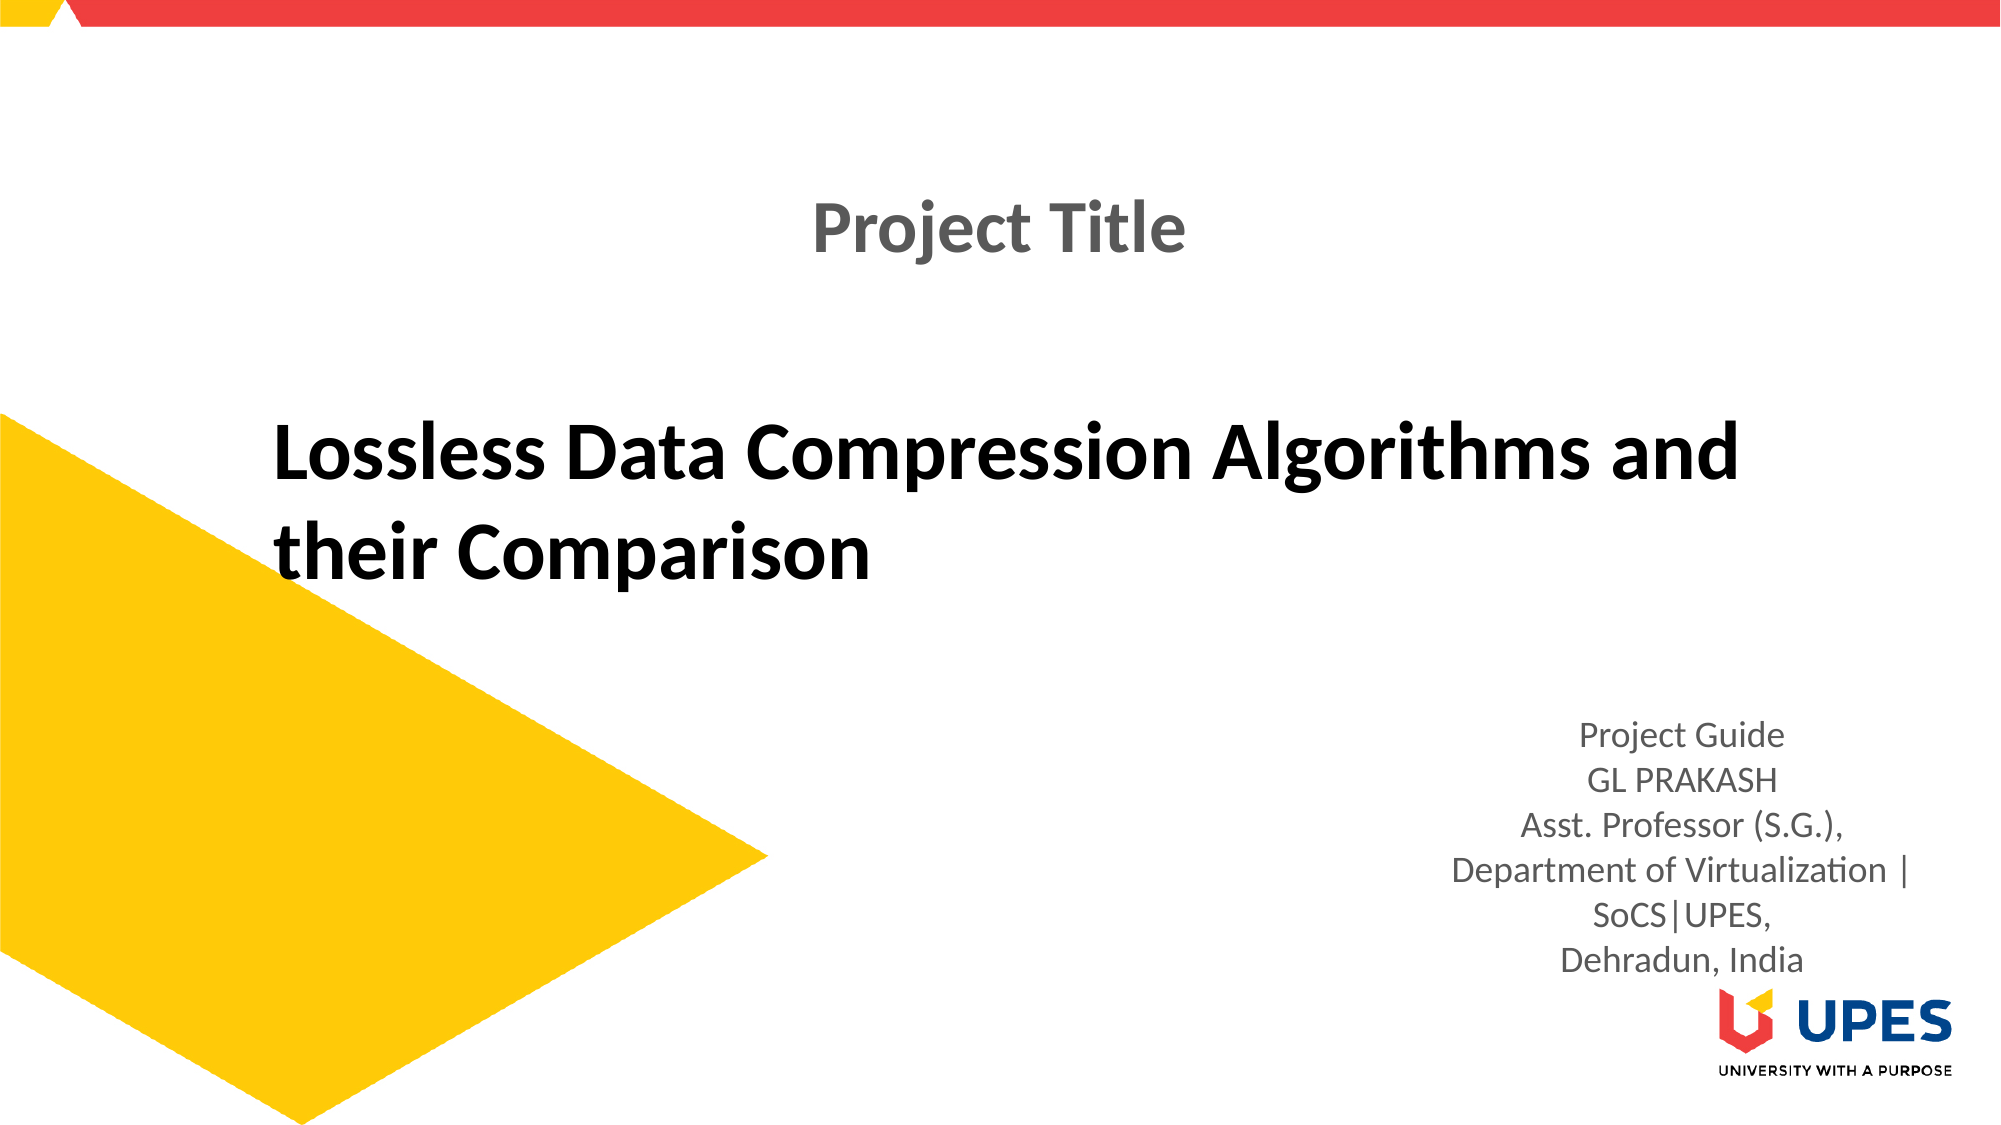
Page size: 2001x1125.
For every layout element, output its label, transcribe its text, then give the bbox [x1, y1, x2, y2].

text_box Lossless Data Compression Algorithms and their Comparison [258, 388, 1859, 704]
picture [0, 0, 2001, 1125]
text_box Project Title [0, 149, 2000, 296]
text_box Project Guide GL PRAKASH Asst. Professor (S.G.), Department of Virtualization | SoCS|UPES, Dehradun, India [1436, 715, 1929, 976]
